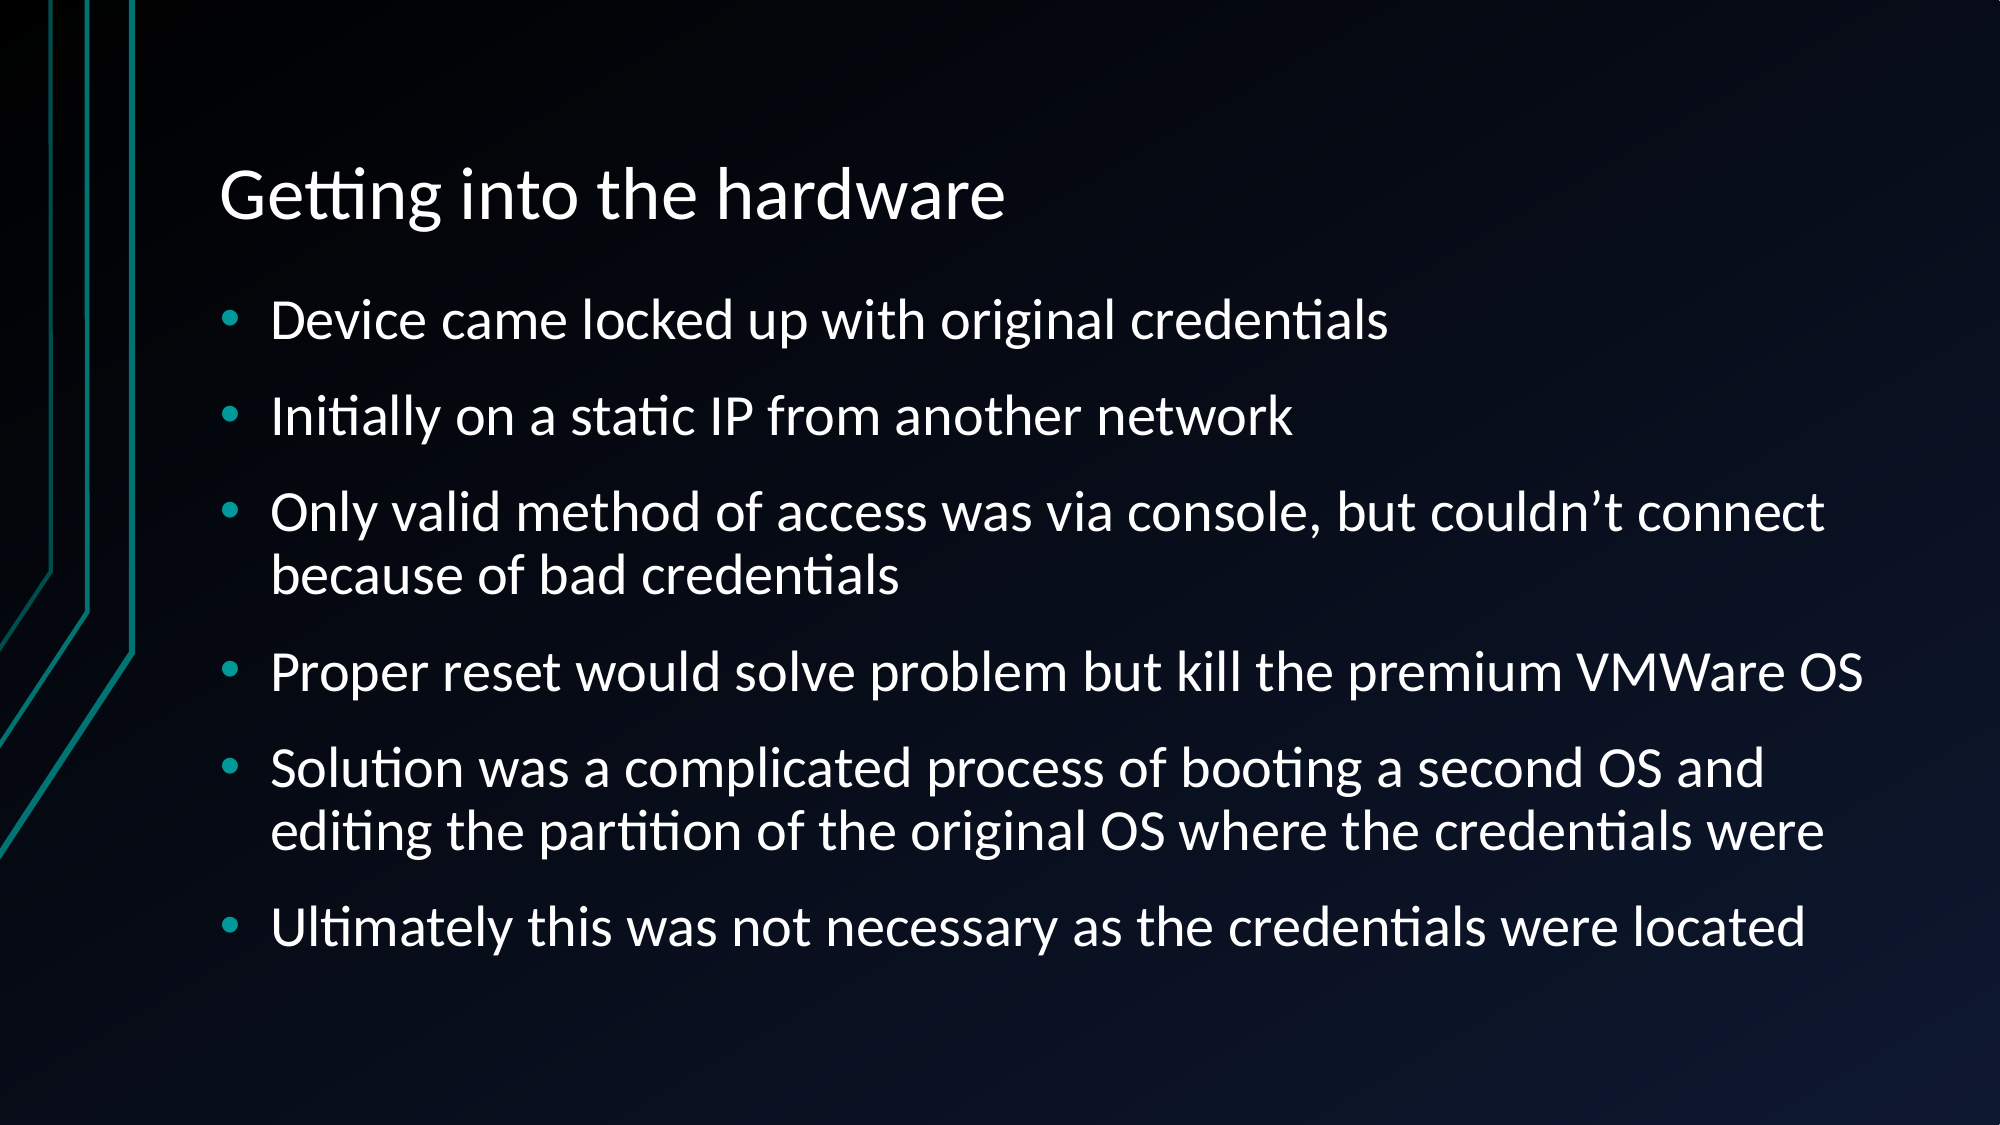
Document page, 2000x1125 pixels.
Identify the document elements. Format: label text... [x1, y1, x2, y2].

title Getting into the hardware [199, 45, 1900, 246]
list Device came locked up with original credentials Initially on a static IP from another network Only valid method of access was via console, but couldn’t connect because of bad credentials Proper reset would solve problem but kill the premium VMWare OS Solution was a complicated process of booting a second OS and editing the partition of the original OS where the credentials were Ultimately this was not necessary as the credentials were located [199, 279, 1900, 1012]
